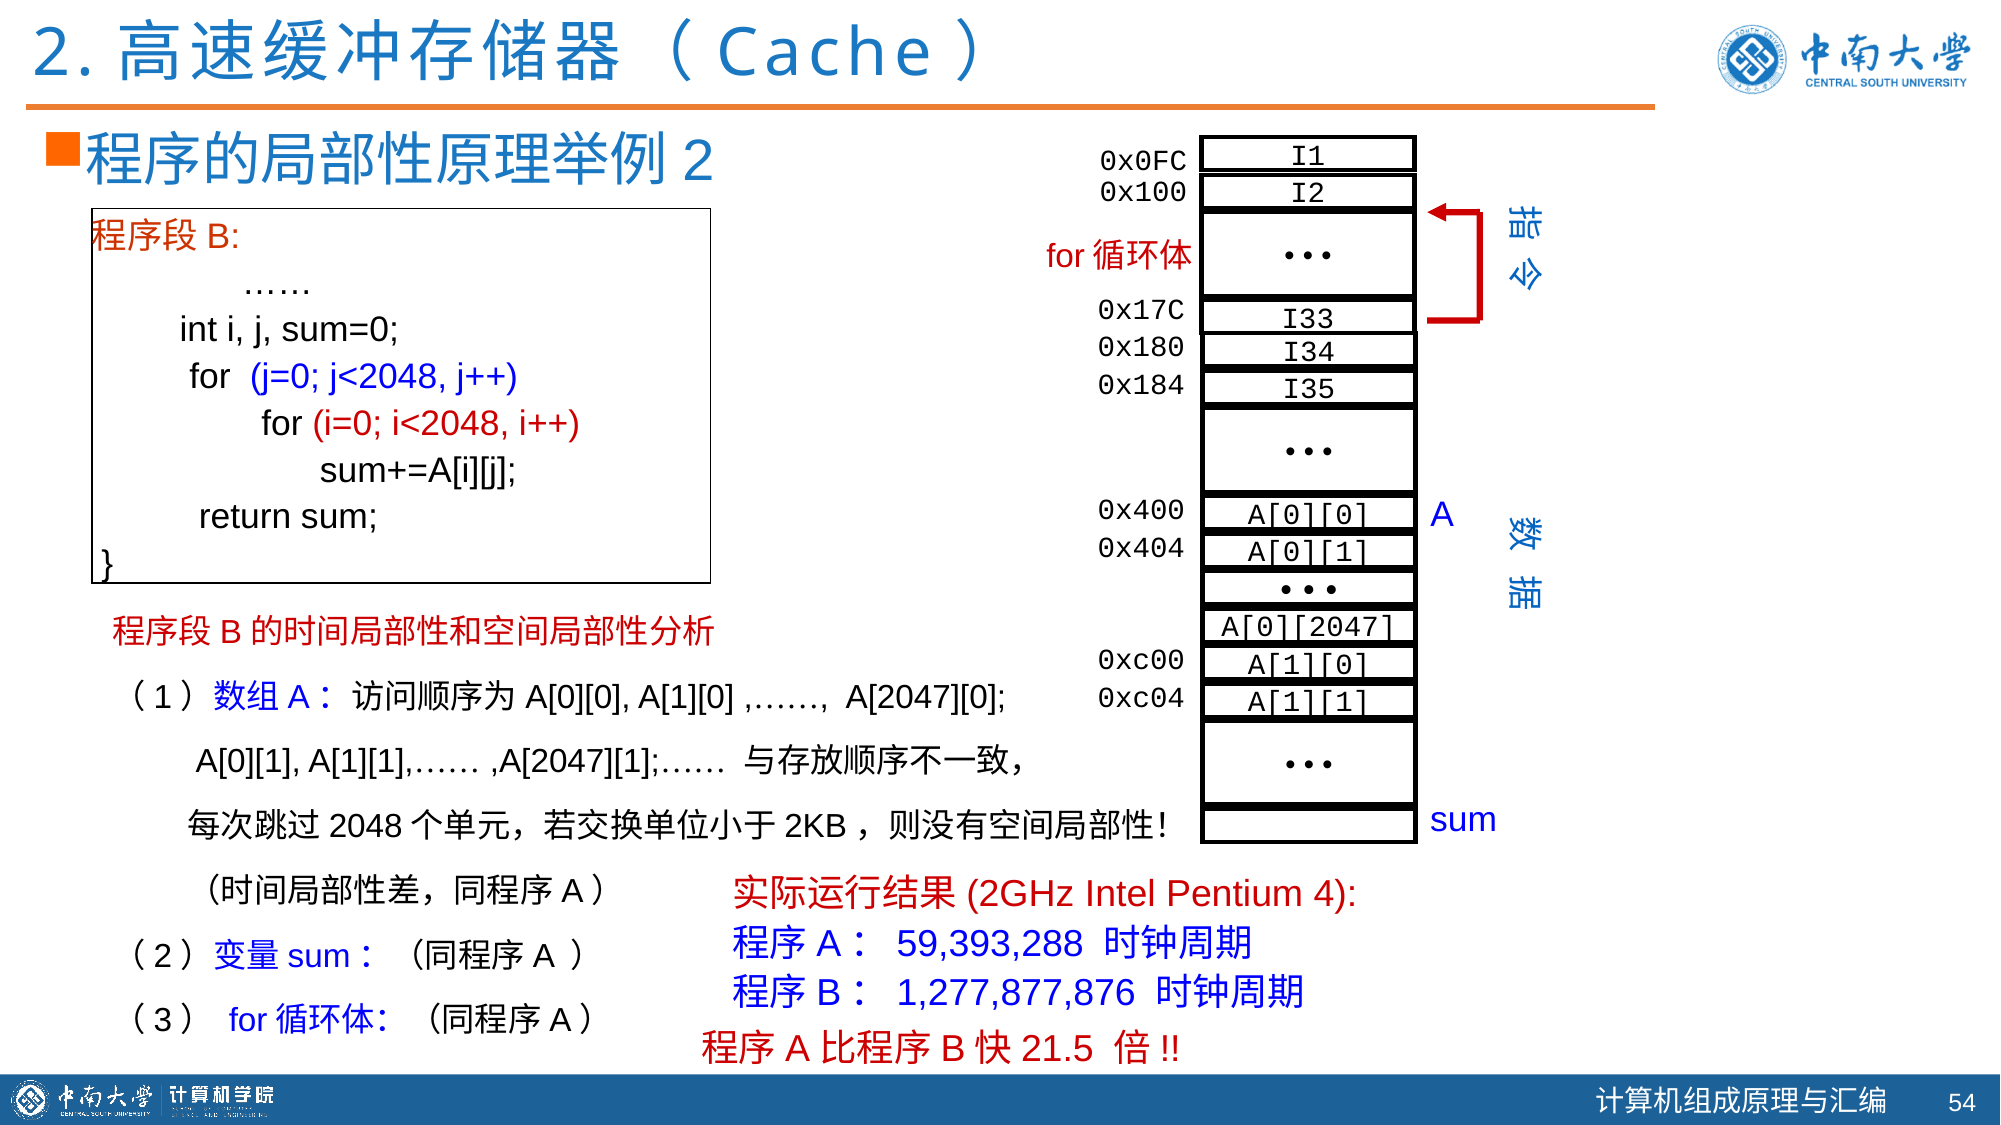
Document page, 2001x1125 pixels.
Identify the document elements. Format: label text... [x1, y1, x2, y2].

text_box 程序段B的时间局部性和空间局部性分析 （1）数组A：访问顺序为A[0][0], A[1][0] ,……, A[2047][0]; A[0][1], A[1][1],…… ,A[2047][1];…… 与存放顺序不一致， 每次跳过2048个单元，若交换单位小于2KB，则没有空间局部性！ （时间局部性差，同程序A） （2）变量sum：（同程序A ） （3） for循环体：（同程序A） [97, 598, 1223, 990]
slide_number 53 [1916, 1079, 1992, 1124]
text_box 实际运行结果(2GHz Intel Pentium 4): 程序A：59,393,288 时钟周期 程序B：1,277,877,876 时钟周期 [724, 857, 1536, 1062]
picture [1708, 19, 1982, 99]
picture [0, 1080, 299, 1120]
list 程序的局部性原理举例2 [26, 114, 1968, 214]
list 2.高速缓冲存储器（Cache） [17, 10, 1615, 83]
text_box 程序A比程序B快21.5 倍!! [688, 1022, 1194, 1078]
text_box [1046, 133, 1564, 846]
text_box [116, 1004, 724, 1050]
text_box 程序段B: …… int i, j, sum=0; for (j=0; j<2048, j++) for (i=0; i<2048, i++) sum+=A[i][j]; return sum; } [91, 208, 711, 583]
